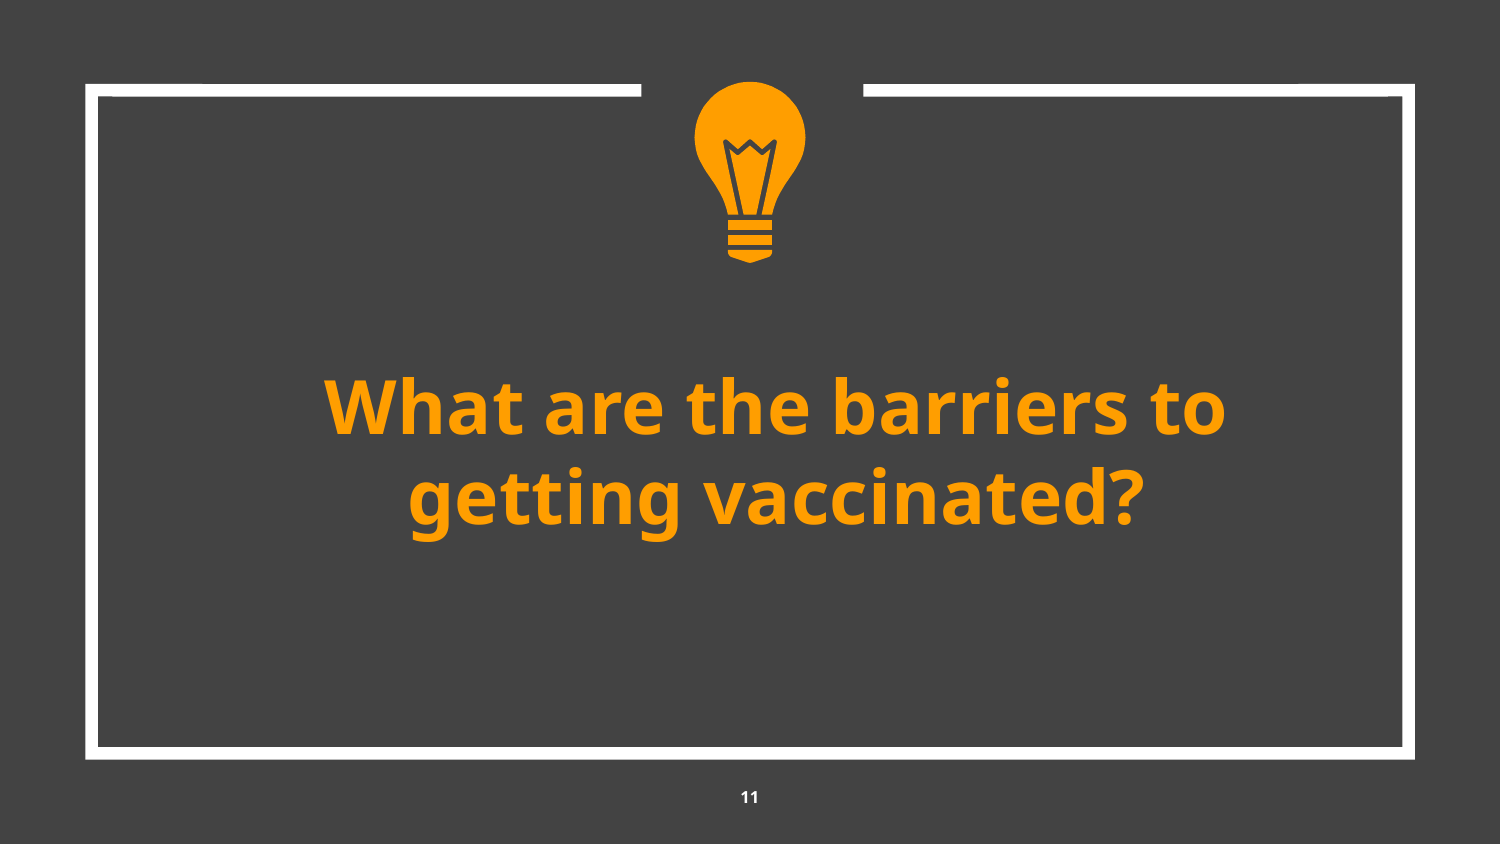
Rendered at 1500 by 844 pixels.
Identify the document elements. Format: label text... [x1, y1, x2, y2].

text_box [694, 81, 806, 264]
slide_number 11 [0, 753, 1500, 844]
title What are the barriers to getting vaccinated? [283, 354, 1258, 545]
